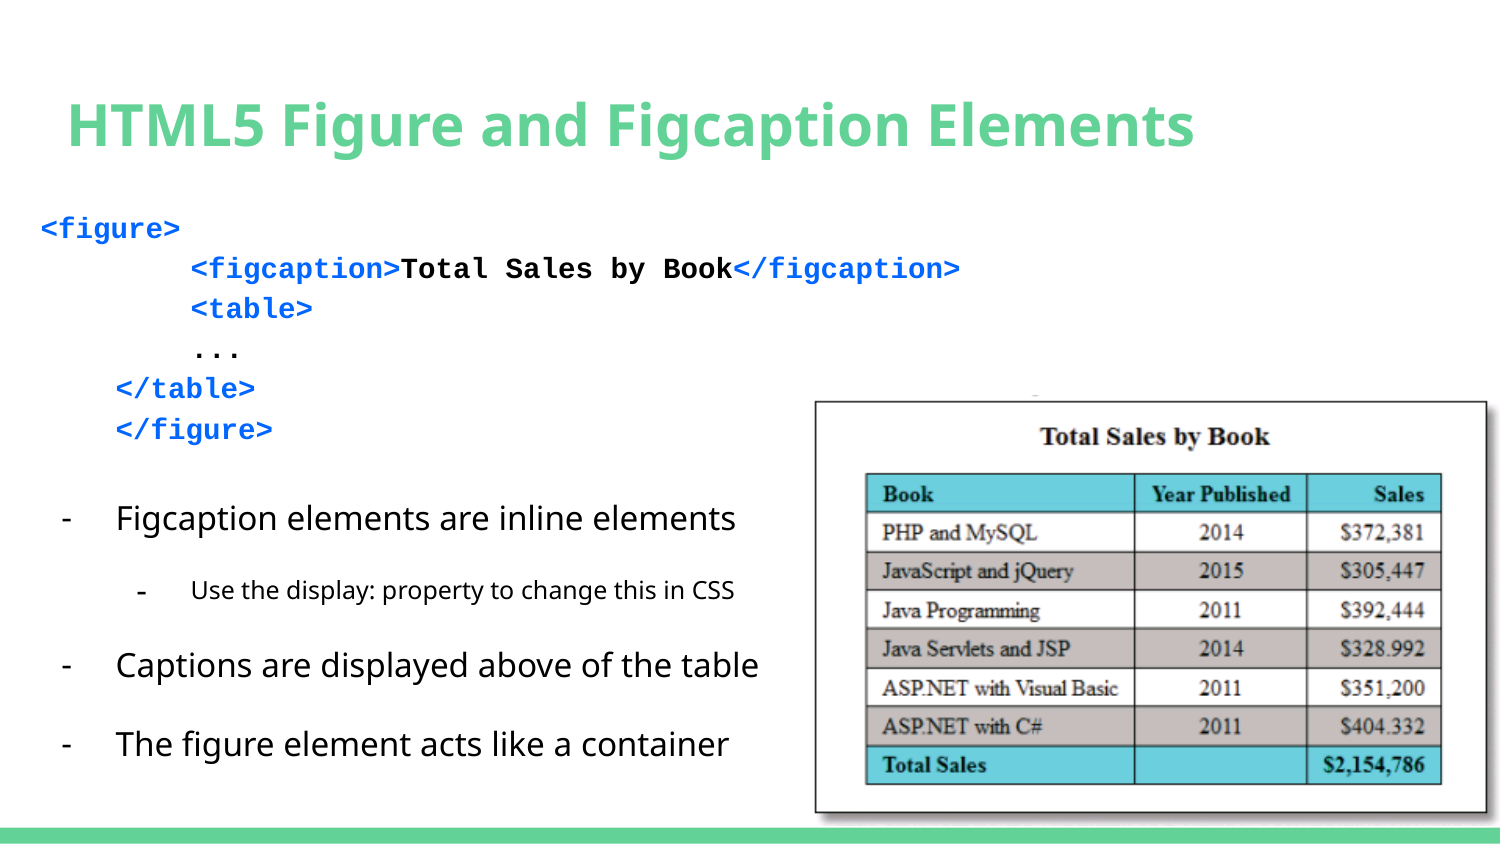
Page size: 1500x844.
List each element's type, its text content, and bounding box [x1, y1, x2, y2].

picture [812, 395, 1500, 826]
list <figure> <figcaption>Total Sales by Book</figcaption> <table> ... </table> </figure> Figcaption elements are inline elements Use the display: property to change this in CSS Captions are displayed above of the table The figure element acts like a container [25, 189, 1475, 750]
title HTML5 Figure and Figcaption Elements [51, 72, 1449, 167]
